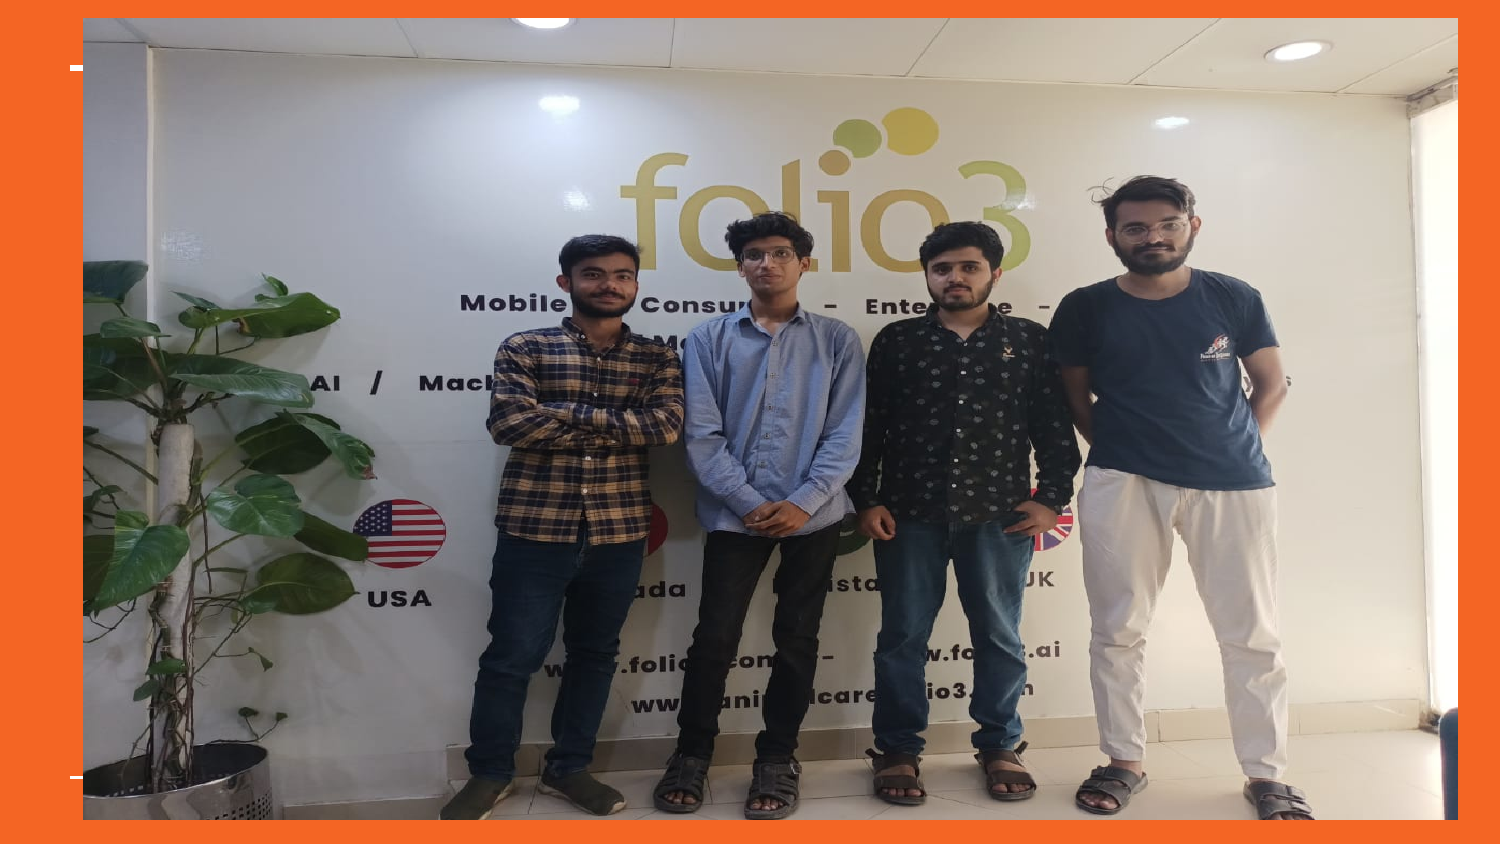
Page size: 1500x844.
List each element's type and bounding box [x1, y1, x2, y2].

picture [83, 18, 1458, 821]
